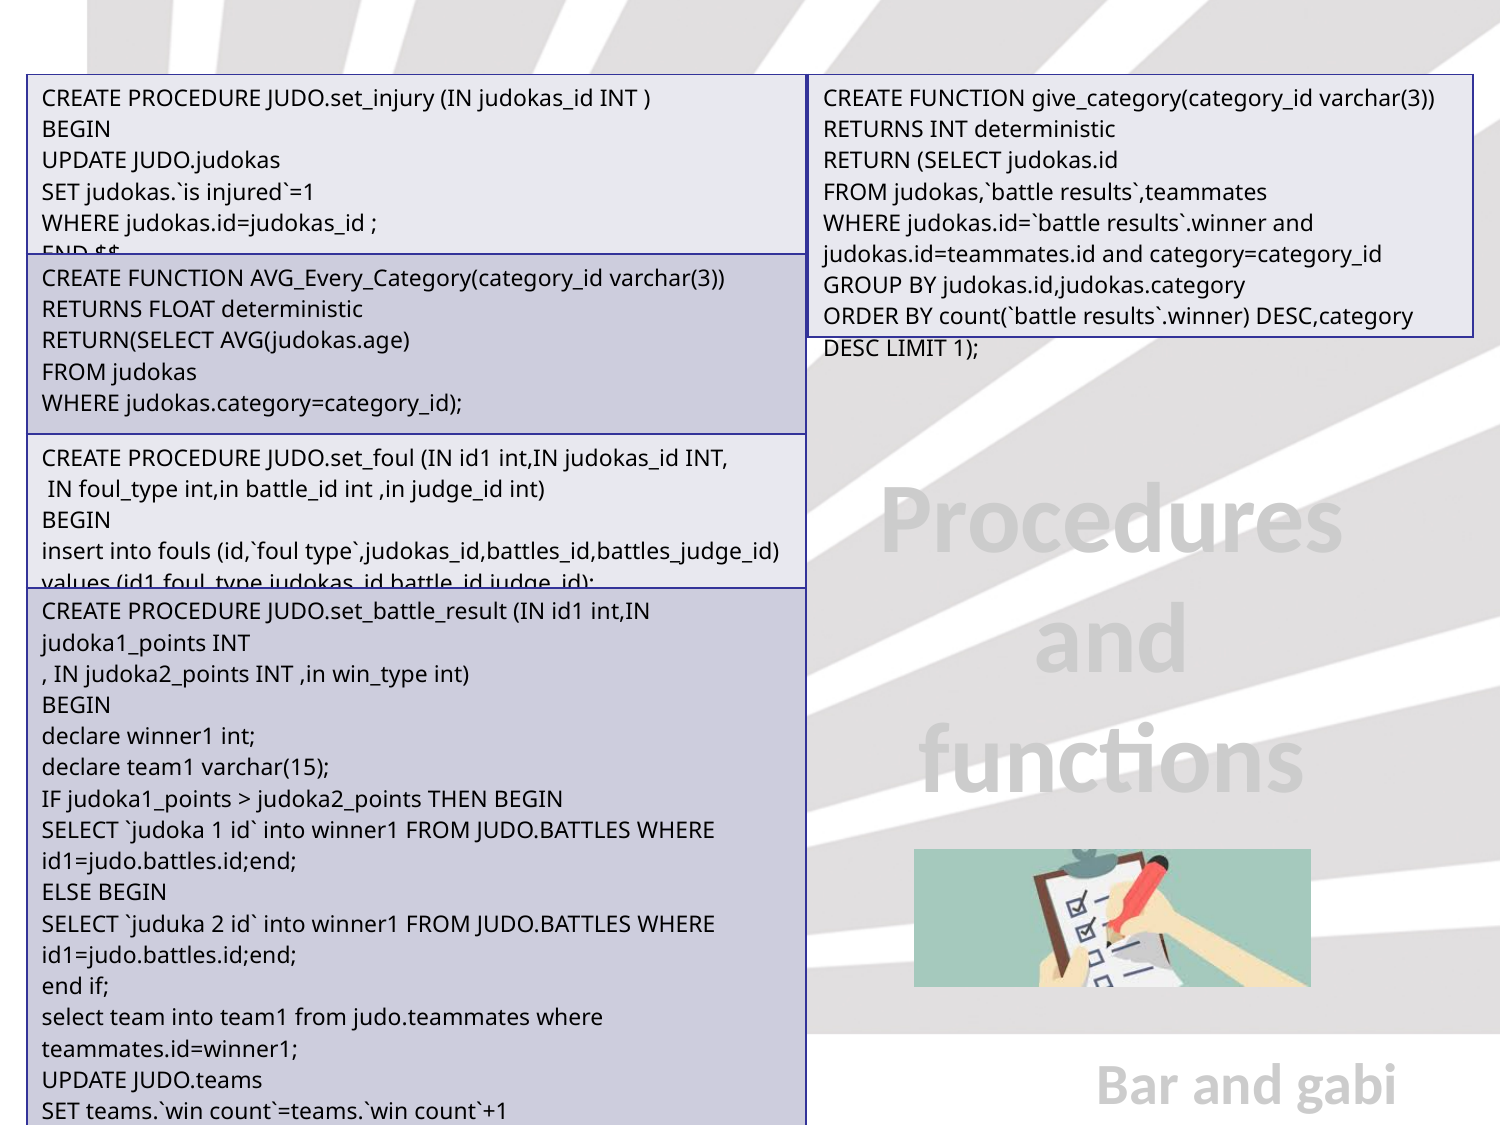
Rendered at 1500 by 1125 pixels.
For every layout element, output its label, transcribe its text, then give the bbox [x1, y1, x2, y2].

picture [0, 0, 1500, 1125]
table_cell CREATE PROCEDURE JUDO.set_foul (IN id1 int,IN judokas_id INT, IN foul_type int,in battle_id int ,in judge_id int) BEGIN insert into fouls (id,`foul type`,judokas_id,battles_id,battles_judge_id) values (id1,foul_type,judokas_id,battle_id,judge_id); [28, 435, 805, 587]
table_cell CREATE PROCEDURE JUDO.set_battle_result (IN id1 int,IN judoka1_points INT , IN judoka2_points INT ,in win_type int) BEGIN declare winner1 int; declare team1 varchar(15); IF judoka1_points > judoka2_points THEN BEGIN SELECT `judoka 1 id` into winner1 FROM JUDO.BATTLES WHERE id1=judo.battles.id;end; ELSE BEGIN SELECT `juduka 2 id` into winner1 FROM JUDO.BATTLES WHERE id1=judo.battles.id;end; end if; select team into team1 from judo.teammates where teammates.id=winner1; UPDATE JUDO.teams SET teams.`win count`=teams.`win count`+1 WHERE teams.name=team1 ; insert into judo.`battle results` (id,`judoka 1 points`,`judoka 2 points`,winner,`win type`) VALUes (id1,judoka1_points,judoka2_points,winner1,win_type); END $$ [28, 589, 805, 1125]
text_box Procedures and functions [864, 444, 1361, 820]
table_header CREATE PROCEDURE JUDO.set_injury (IN judokas_id INT ) BEGIN UPDATE JUDO.judokas SET judokas.`is injured`=1 WHERE judokas.id=judokas_id ; END $$ [28, 75, 805, 253]
text_box Bar and gabi [1057, 1039, 1438, 1125]
table_header CREATE FUNCTION give_category(category_id varchar(3)) RETURNS INT deterministic RETURN (SELECT judokas.id FROM judokas,`battle results`,teammates WHERE judokas.id=`battle results`.winner and judokas.id=teammates.id and category=category_id GROUP BY judokas.id,judokas.category ORDER BY count(`battle results`.winner) DESC,category DESC LIMIT 1); [809, 75, 1472, 336]
table_cell CREATE FUNCTION AVG_Every_Category(category_id varchar(3)) RETURNS FLOAT deterministic RETURN(SELECT AVG(judokas.age) FROM judokas WHERE judokas.category=category_id); [28, 255, 805, 433]
